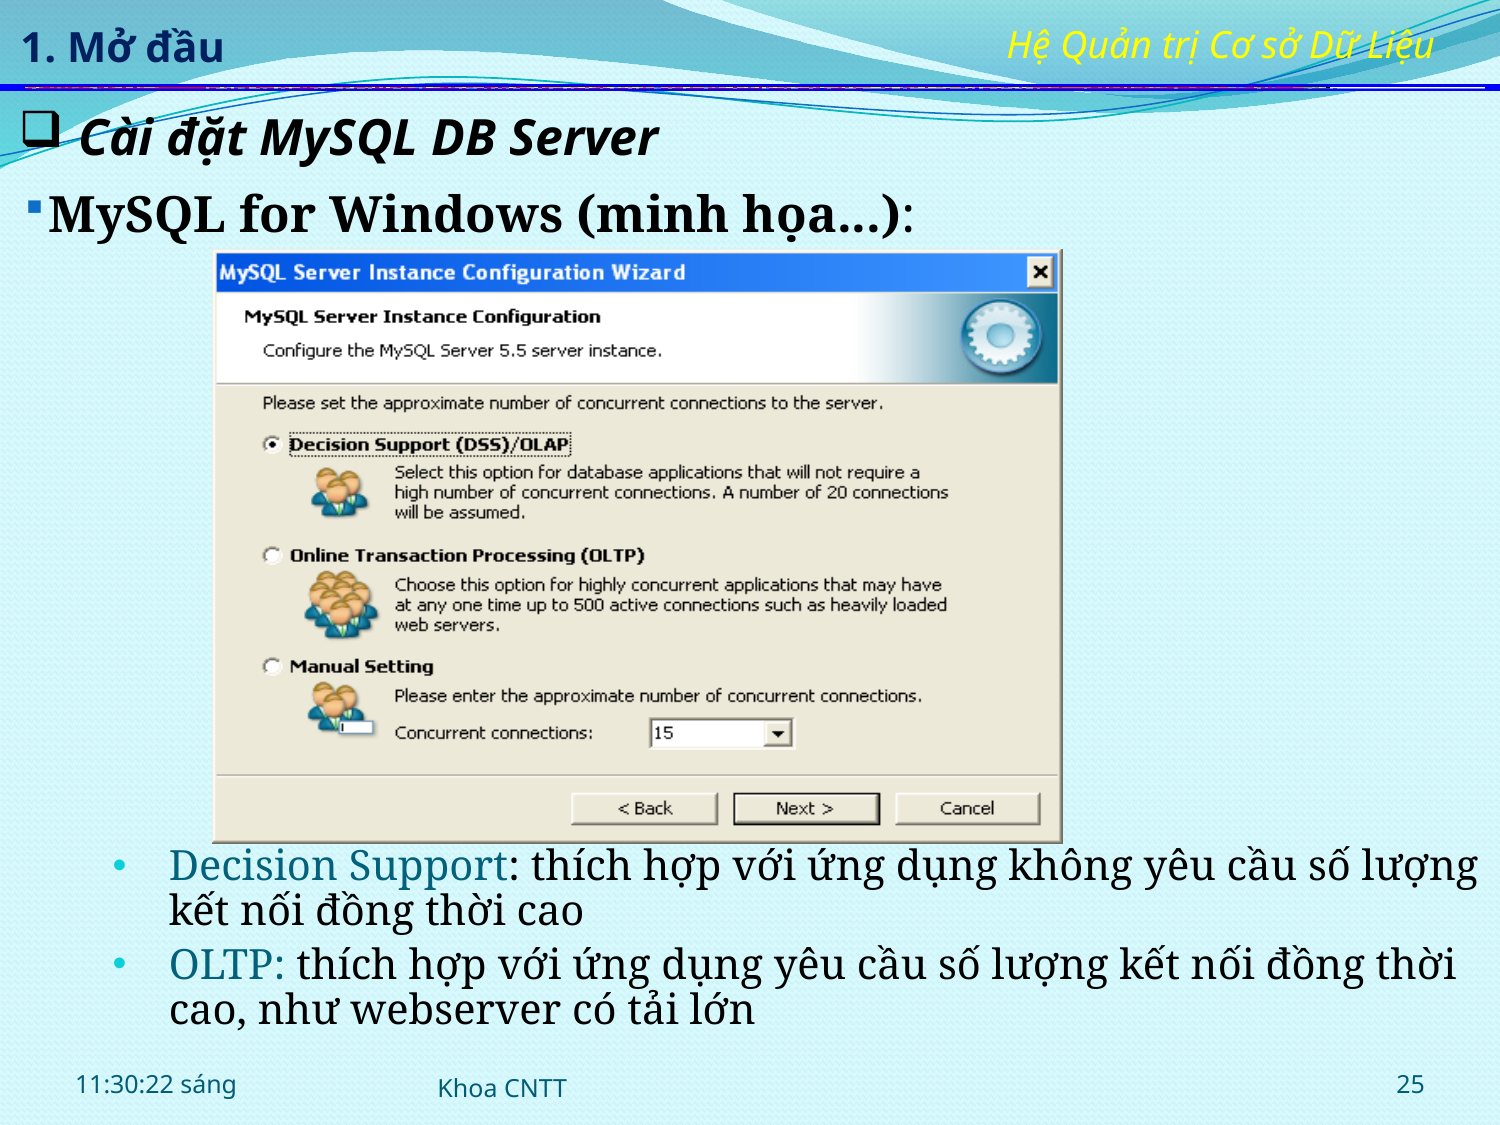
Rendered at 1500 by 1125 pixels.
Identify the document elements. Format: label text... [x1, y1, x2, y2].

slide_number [75, 1042, 425, 1103]
footer Khoa CNTT [437, 1050, 988, 1103]
table_cell scripts [206, 837, 1068, 855]
picture [212, 249, 1063, 844]
slide_number 25 [1299, 1050, 1425, 1103]
picture [0, 84, 1500, 91]
text_box Decision Support: thích hợp với ứng dụng không yêu cầu số lượng kết nối đồng thời cao OLTP: thích hợp với ứng dụng yêu cầu số lượng kết nối đồng thời cao, như webserver có tải lớn [112, 837, 1500, 1050]
text_box 1. Mở đầu [5, 13, 241, 79]
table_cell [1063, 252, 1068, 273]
text_box Cài đặt MySQL DB Server [4, 102, 1353, 173]
text_box MySQL for Windows (minh họa...): [24, 174, 1300, 273]
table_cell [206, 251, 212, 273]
text_box Hệ Quản trị Cơ sở Dữ Liệu [991, 13, 1490, 74]
